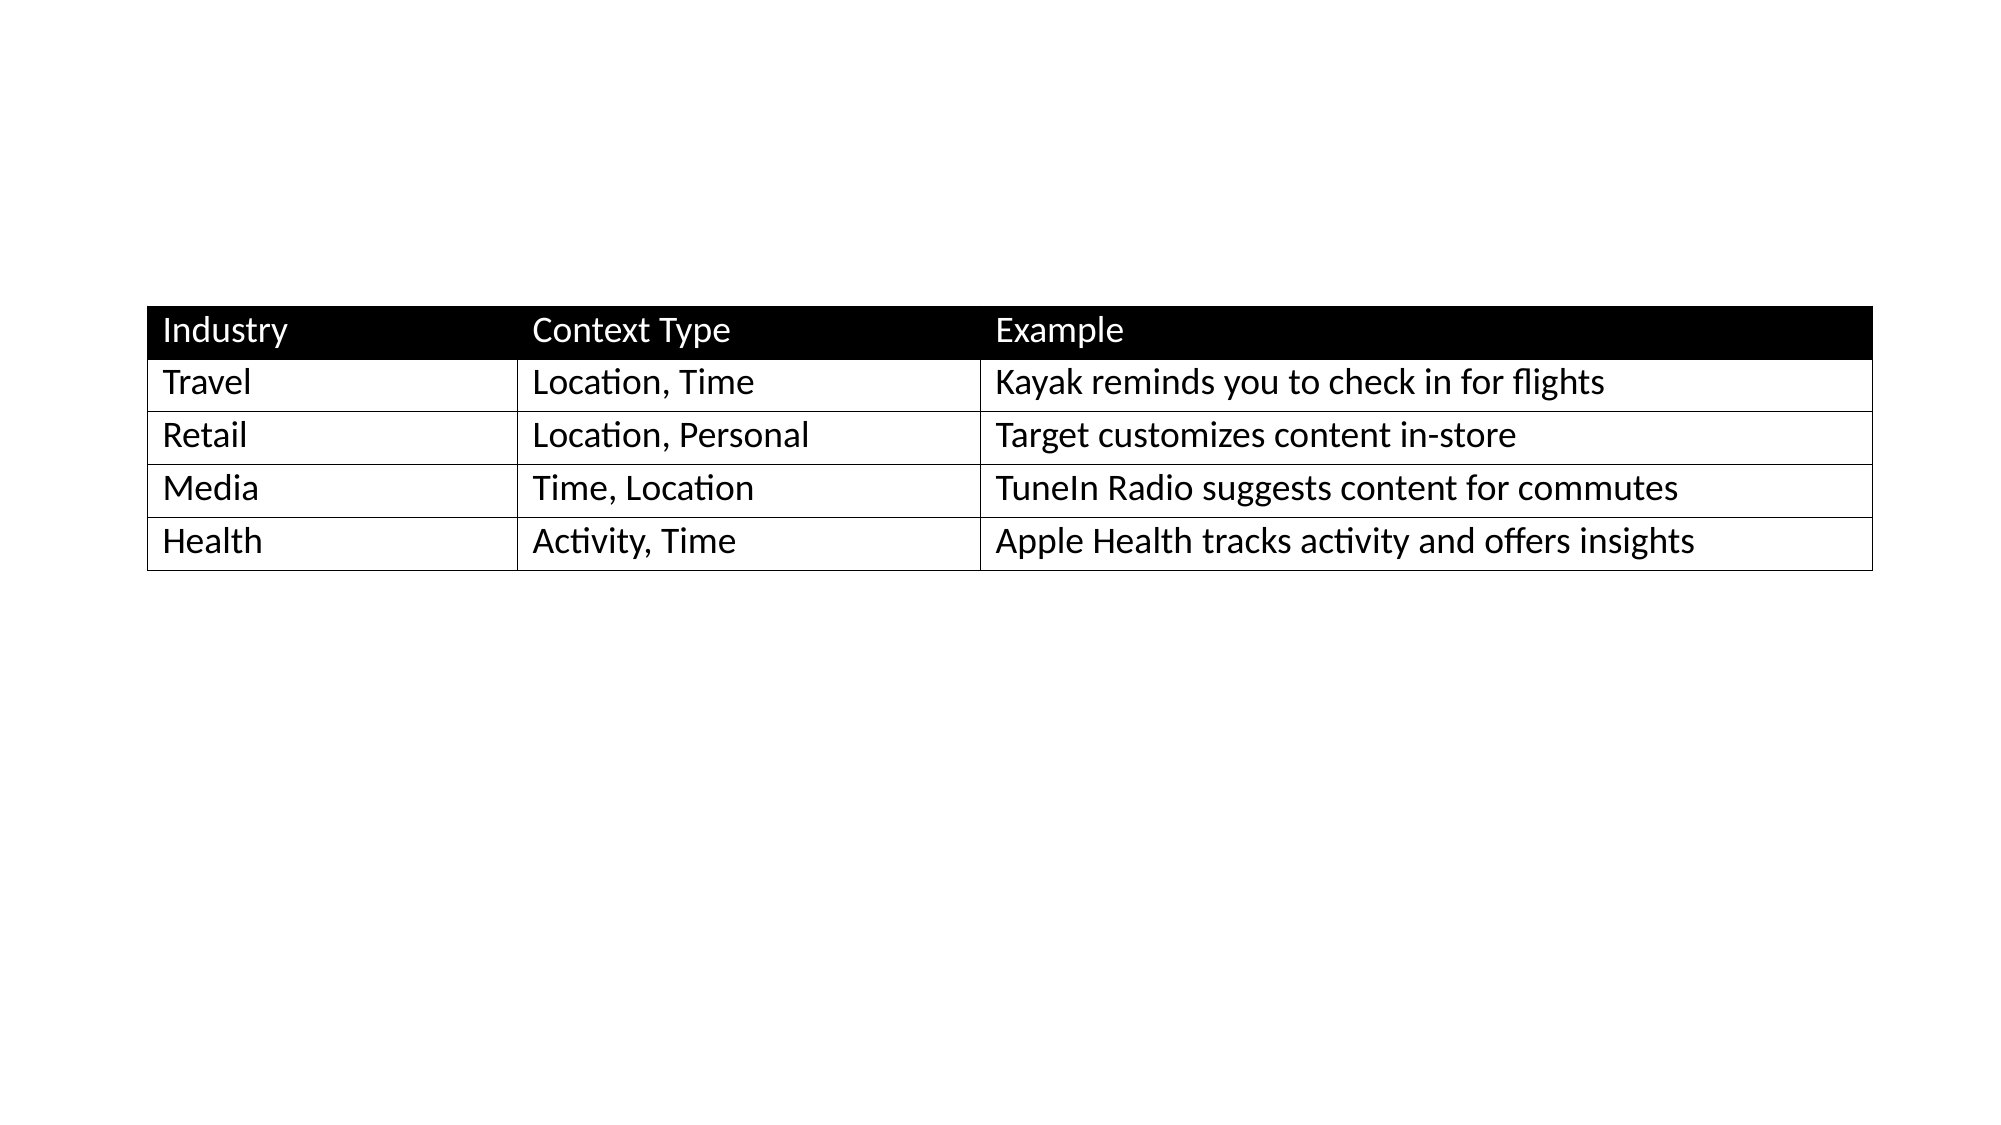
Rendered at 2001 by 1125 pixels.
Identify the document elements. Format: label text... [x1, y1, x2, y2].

table_cell Location, Time [518, 360, 980, 411]
table_cell Activity, Time [518, 518, 980, 570]
table_cell Travel [148, 360, 517, 411]
table_cell Kayak reminds you to check in for flights [981, 360, 1872, 411]
table_cell Apple Health tracks activity and offers insights [981, 518, 1872, 570]
table_cell Location, Personal [518, 412, 980, 464]
table_header Example [981, 307, 1872, 358]
table_cell Health [148, 518, 517, 570]
table_header Context Type [518, 307, 980, 358]
table_cell Media [148, 465, 517, 517]
table_header Industry [148, 307, 517, 358]
table_cell Retail [148, 412, 517, 464]
table_cell Target customizes content in-store [981, 412, 1872, 464]
table_cell TuneIn Radio suggests content for commutes [981, 465, 1872, 517]
table_cell Time, Location [518, 465, 980, 517]
